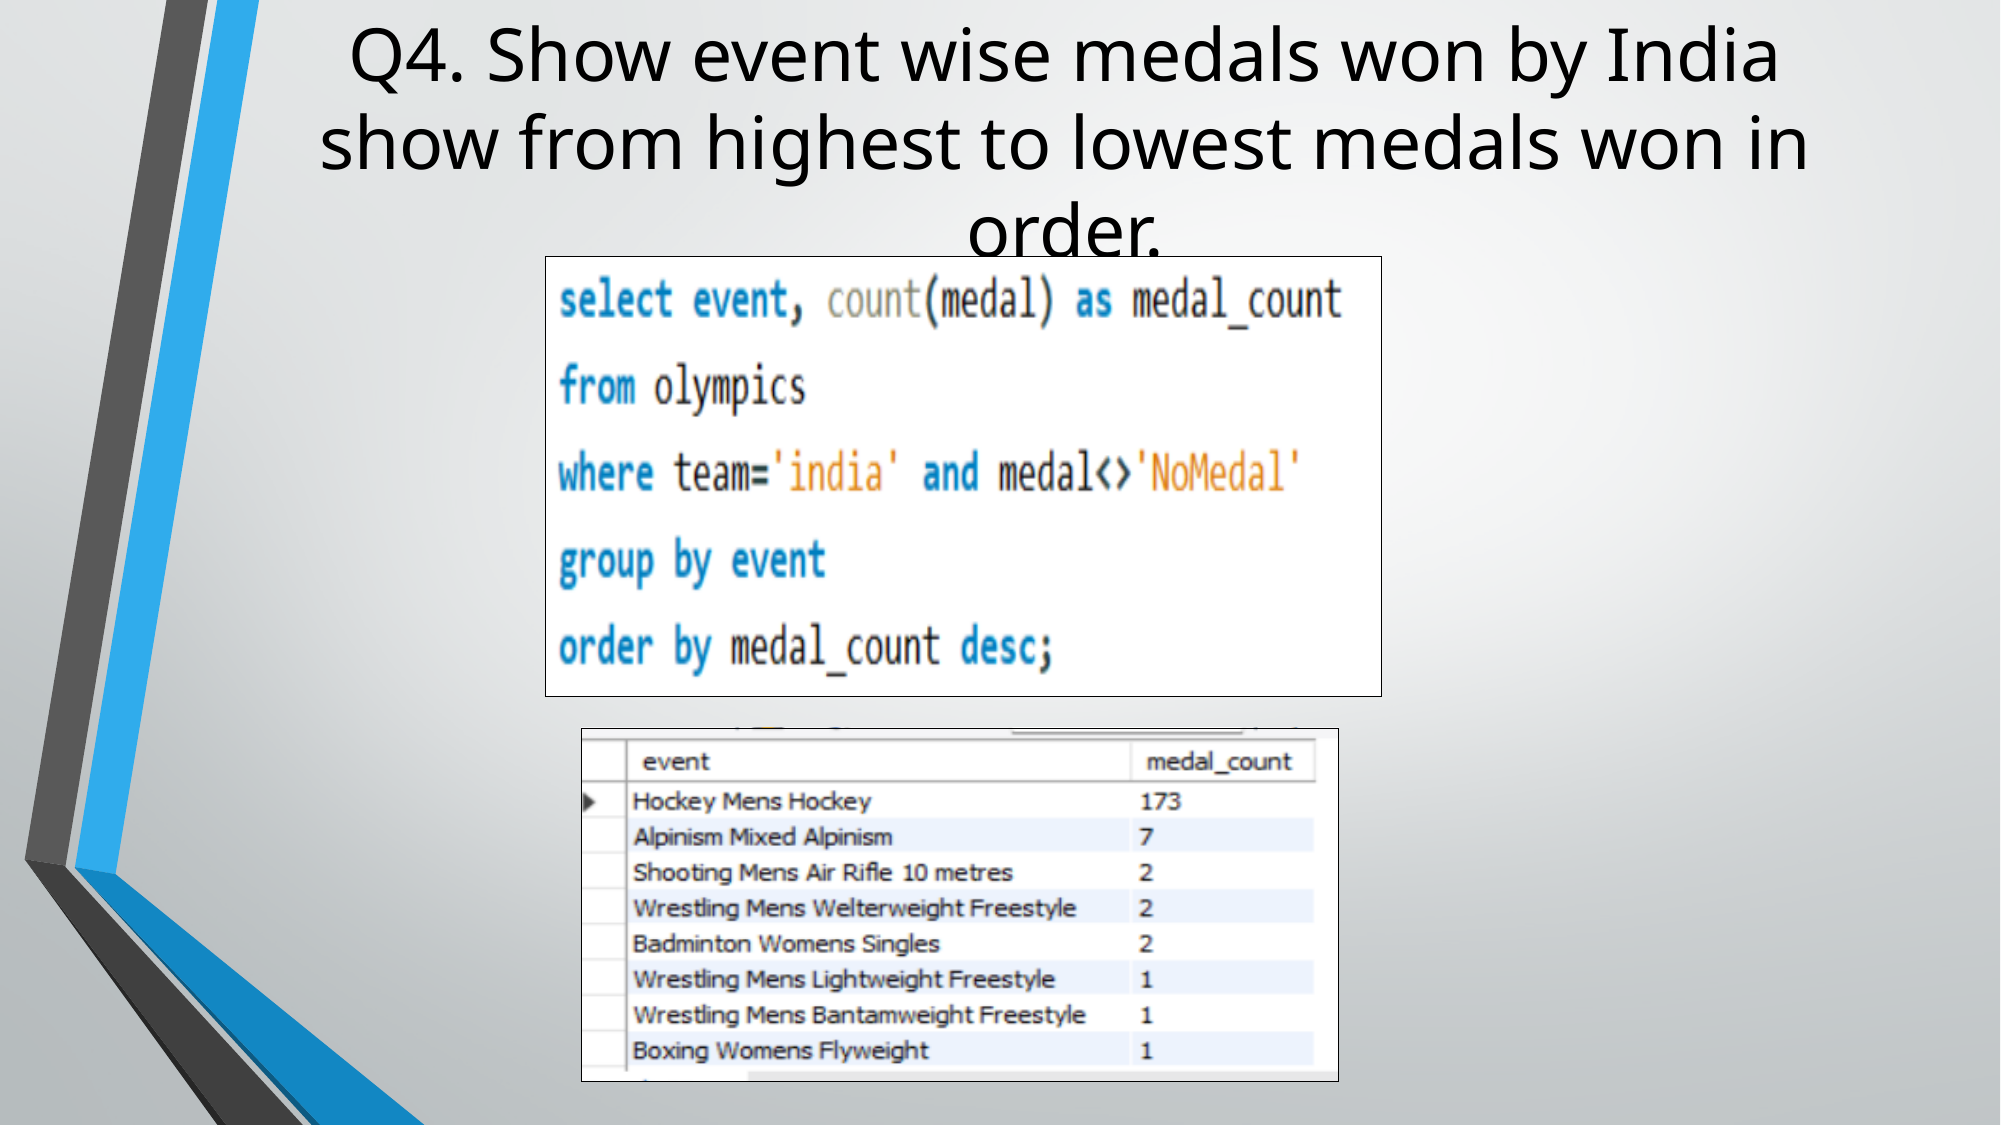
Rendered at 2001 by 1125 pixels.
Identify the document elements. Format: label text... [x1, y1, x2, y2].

title Q4. Show event wise medals won by India show from highest to lowest medals won in order. [243, 0, 1887, 280]
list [544, 255, 1382, 698]
picture [581, 727, 1340, 1082]
